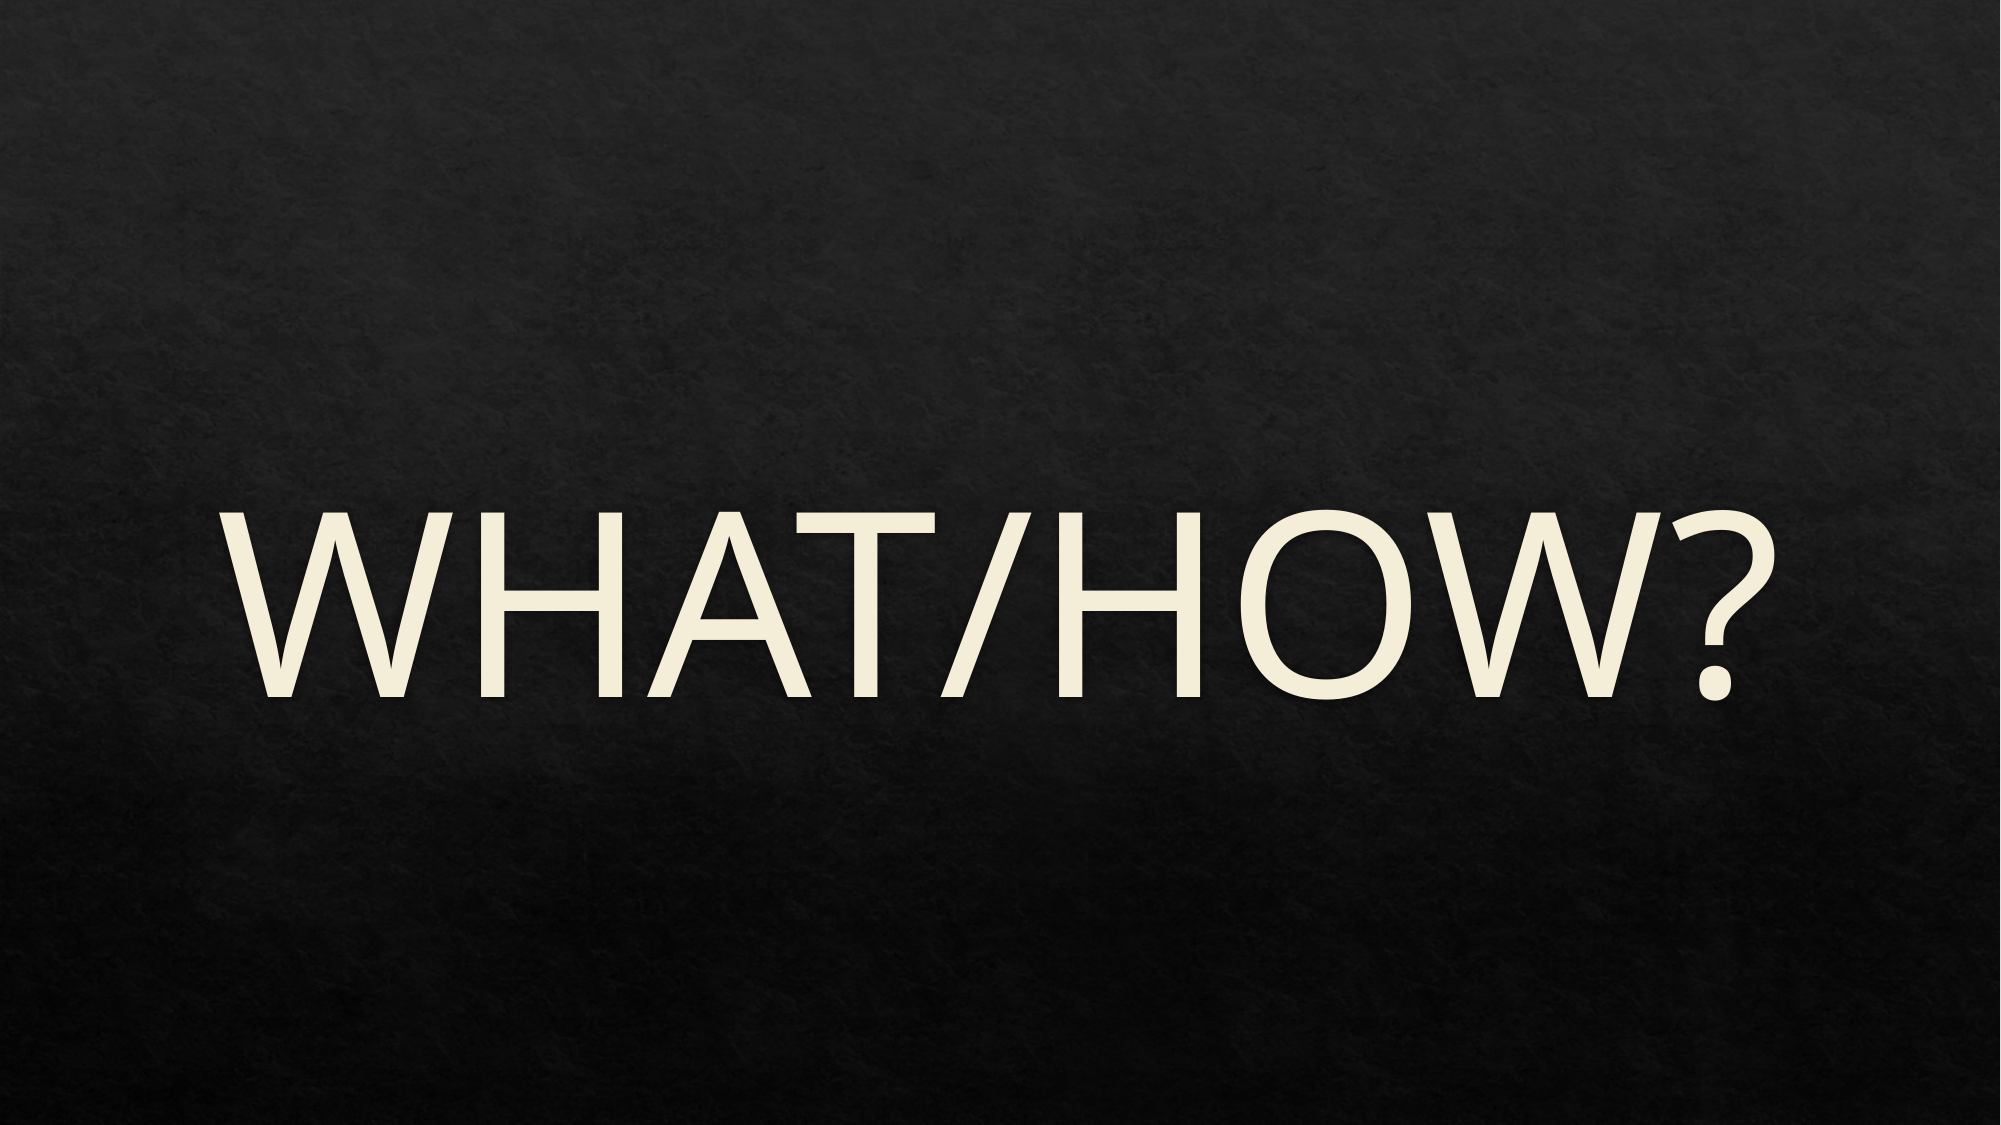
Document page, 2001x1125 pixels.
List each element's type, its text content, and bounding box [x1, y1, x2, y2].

title WHAT/HOW? [149, 348, 1849, 761]
